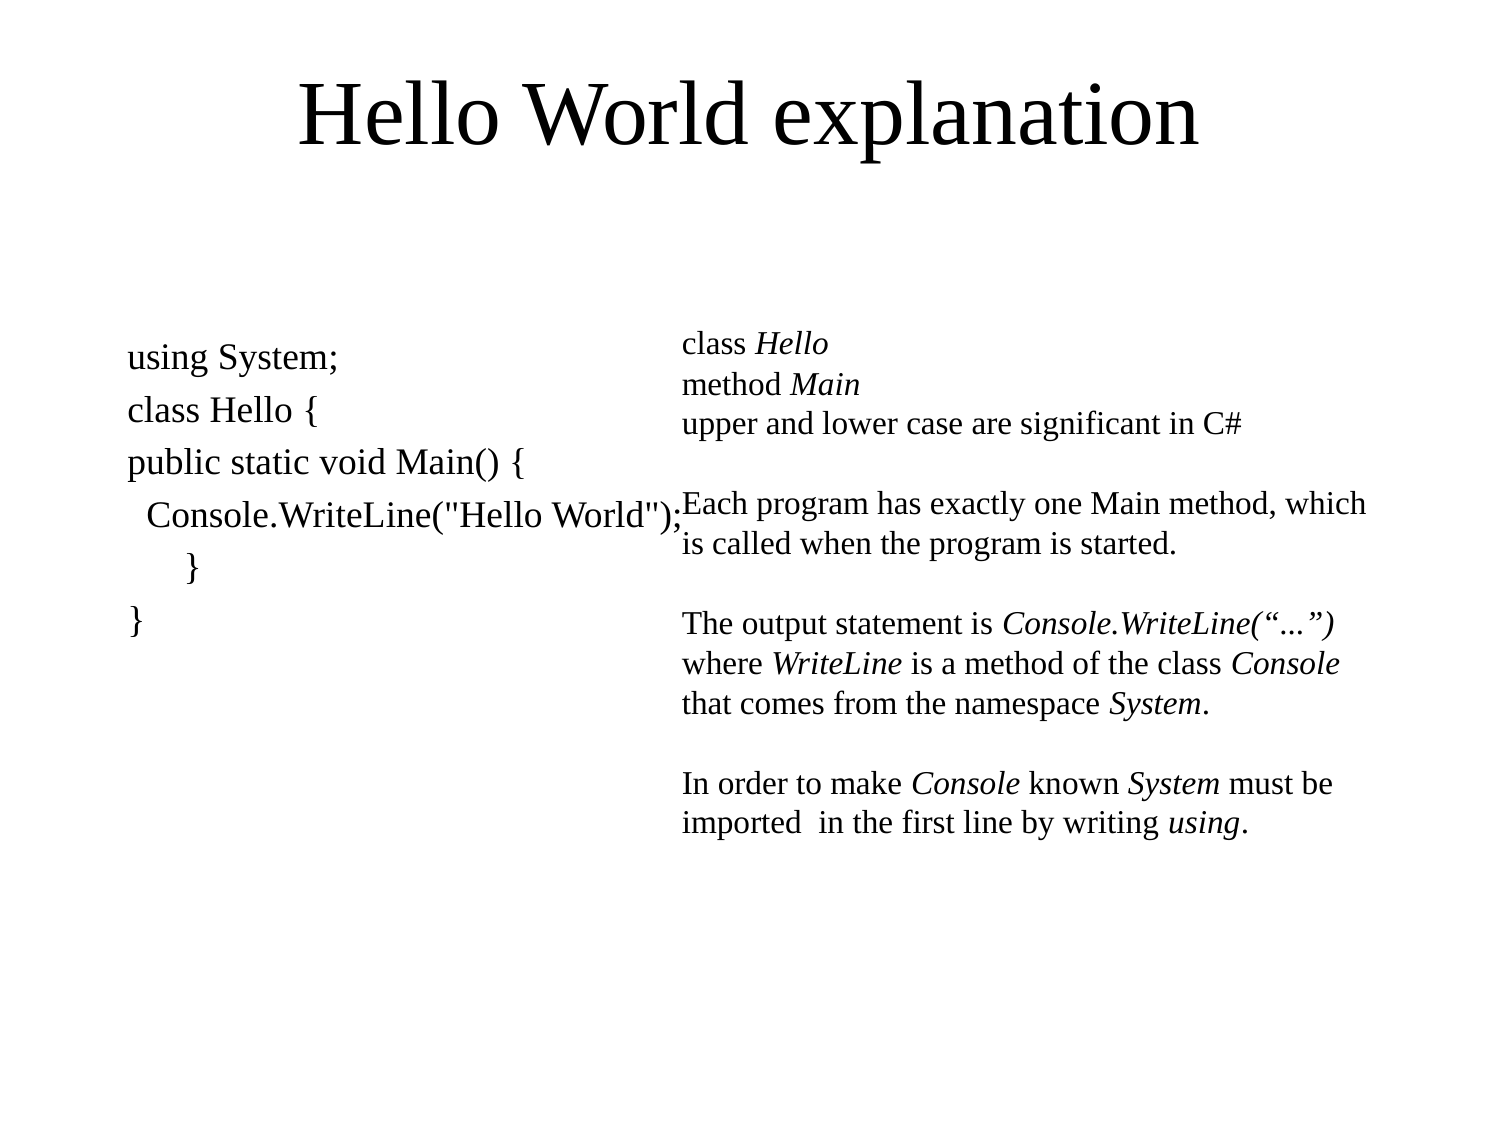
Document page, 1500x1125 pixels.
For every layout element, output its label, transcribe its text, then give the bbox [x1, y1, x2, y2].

list using System; class Hello { public static void Main() { Console.WriteLine("Hello World"); } } [112, 324, 762, 1000]
title Hello World explanation [75, 45, 1425, 233]
text_box class Hello method Main upper and lower case are significant in C# Each program has exactly one Main method, which is called when the program is started. The output statement is Console.WriteLine(“...”) where WriteLine is a method of the class Console that comes from the namespace System. In order to make Console known System must be imported in the first line by writing using. [667, 314, 1400, 848]
